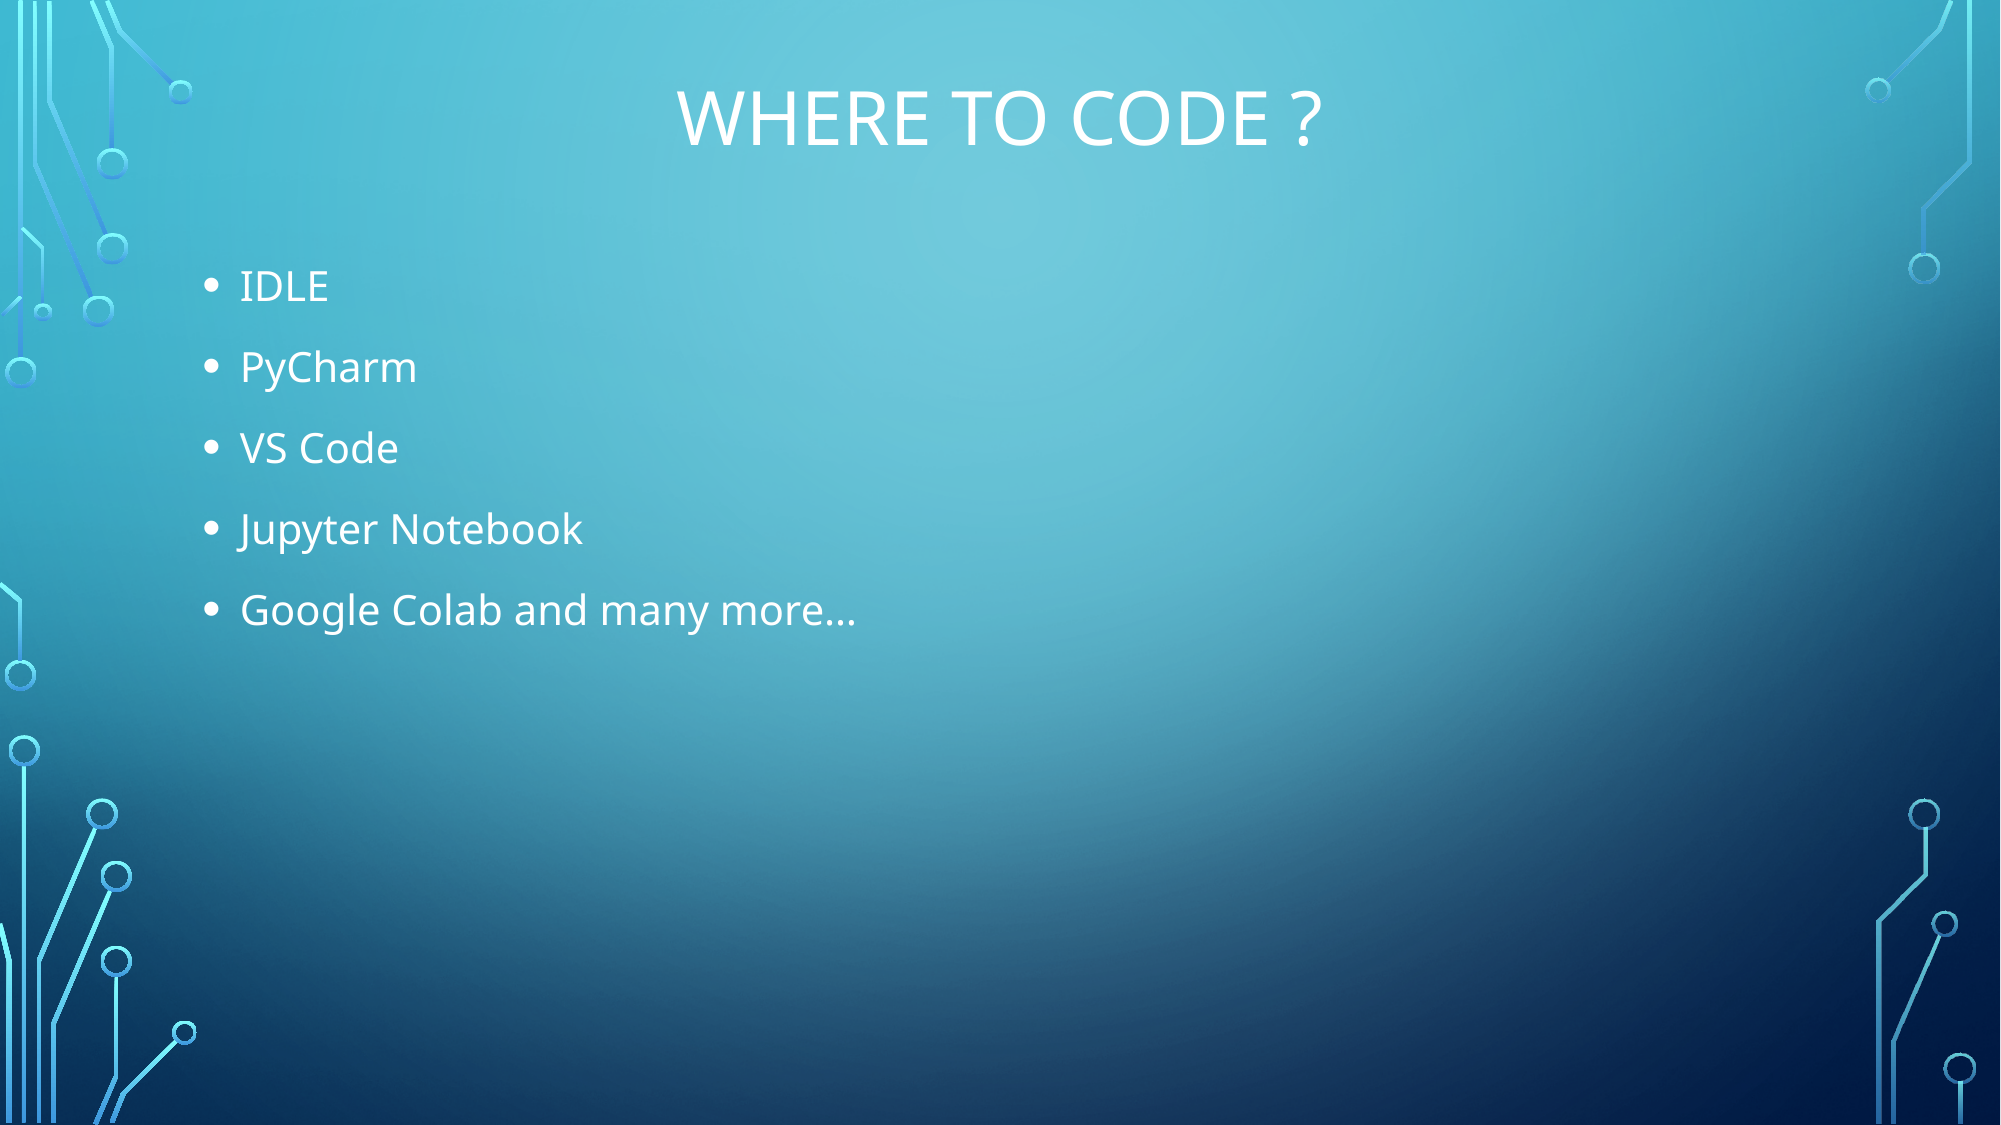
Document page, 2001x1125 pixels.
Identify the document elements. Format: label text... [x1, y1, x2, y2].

list IDLE PyCharm VS Code Jupyter Notebook Google Colab and many more… [187, 243, 1813, 824]
title WHERE TO CODE ? [187, 0, 1813, 243]
